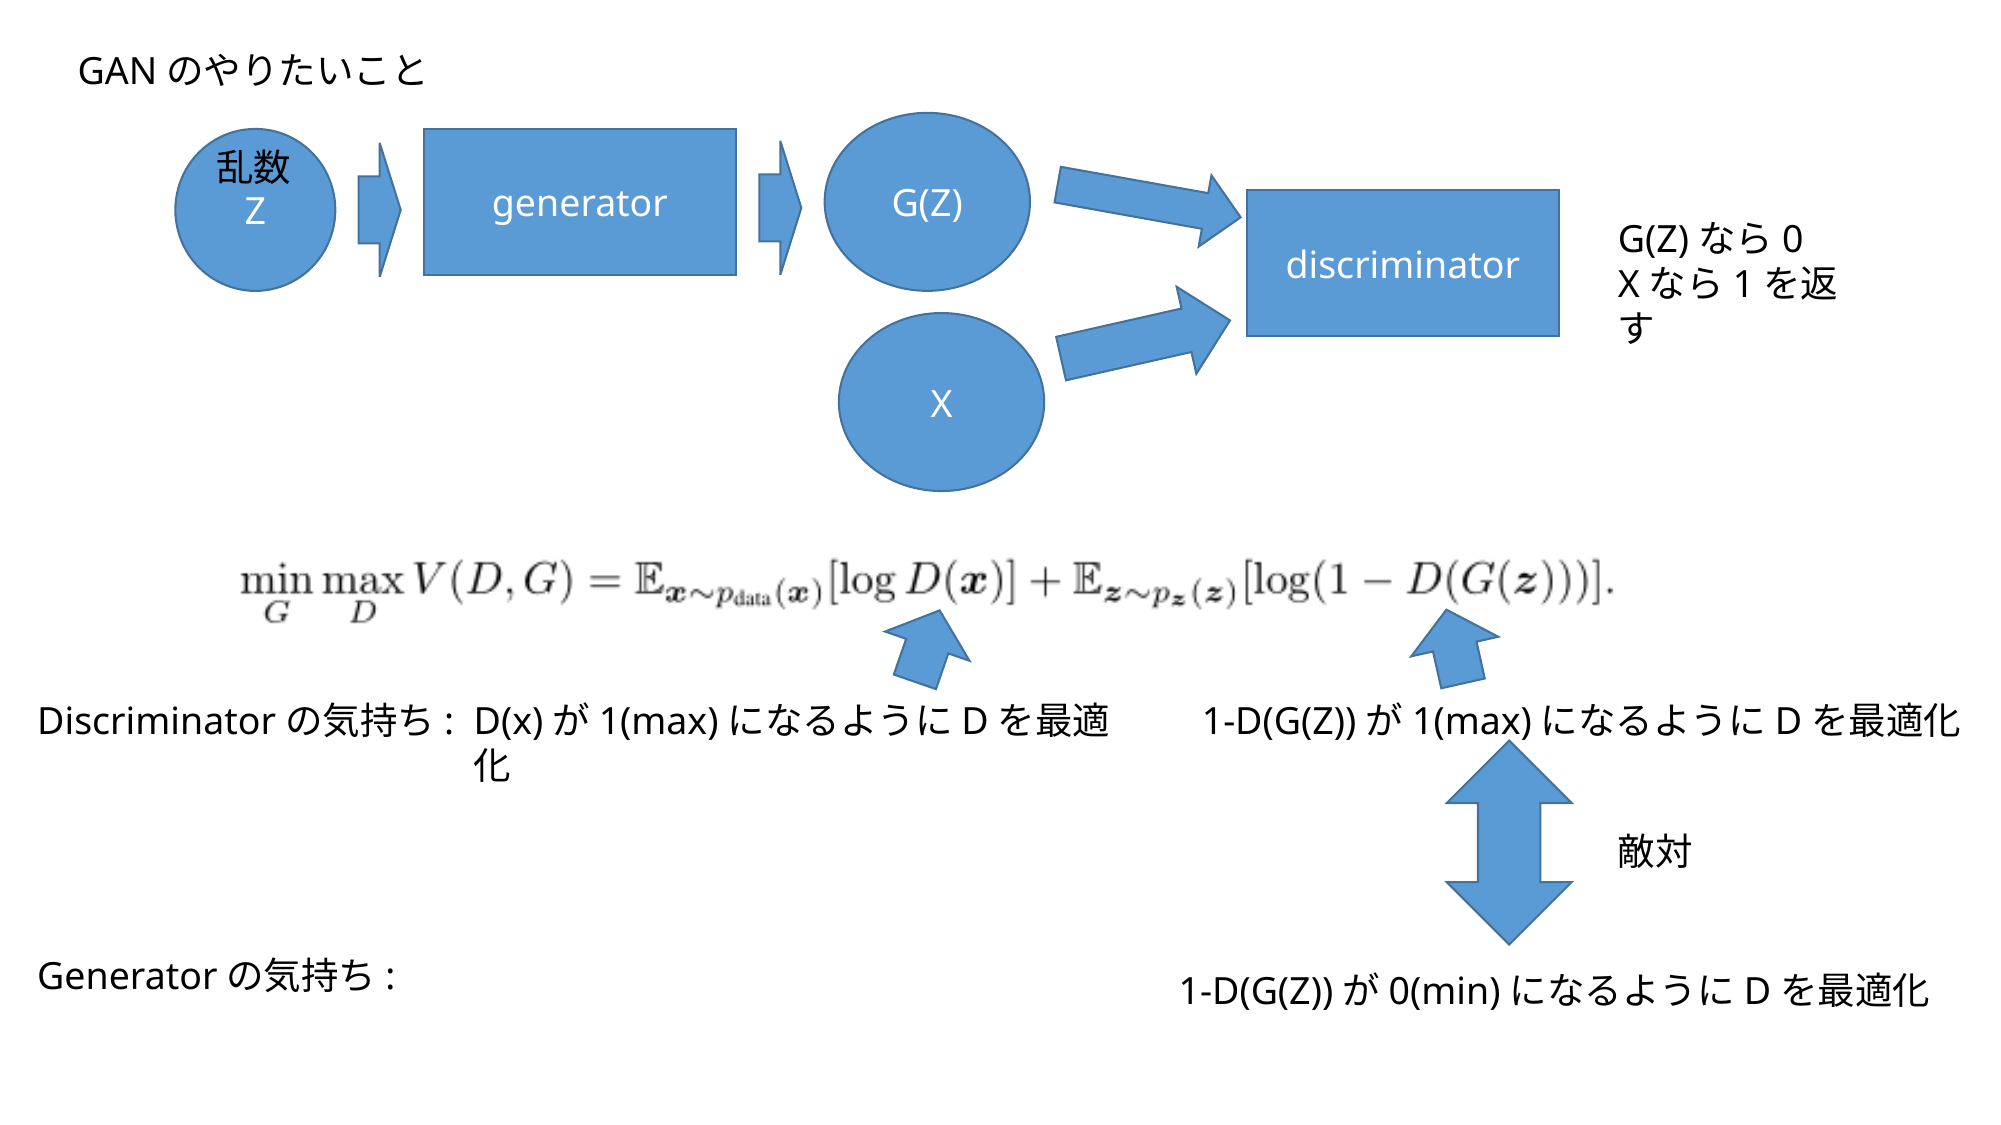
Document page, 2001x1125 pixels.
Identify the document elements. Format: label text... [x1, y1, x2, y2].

text_box [892, 666, 946, 691]
text_box [758, 140, 803, 276]
picture [179, 491, 1676, 666]
text_box D(x)が1(max)になるようにDを最適化 [458, 689, 1152, 794]
text_box G(Z)なら0 Xなら1を返す [1603, 207, 1889, 358]
text_box Z [174, 149, 337, 292]
text_box GANのやりたいこと [62, 40, 1017, 100]
text_box discriminator [1246, 189, 1560, 337]
text_box Discriminatorの気持ち: [22, 689, 540, 749]
text_box Z [220, 127, 291, 136]
text_box [357, 142, 402, 278]
text_box G(Z) [823, 111, 1032, 292]
text_box 乱数 [201, 136, 327, 197]
text_box [1054, 284, 1232, 382]
text_box [1435, 666, 1486, 690]
text_box [1444, 739, 1575, 947]
text_box X [837, 312, 1046, 491]
text_box generator [423, 128, 737, 276]
text_box [1053, 165, 1243, 249]
text_box 敵対 [1603, 821, 1744, 881]
text_box 1-D(G(Z))が0(min)になるようにDを最適化 [1163, 959, 1967, 1020]
text_box 1-D(G(Z))が1(max)になるようにDを最適化 [1187, 689, 1990, 749]
text_box Generatorの気持ち: [22, 944, 433, 1005]
